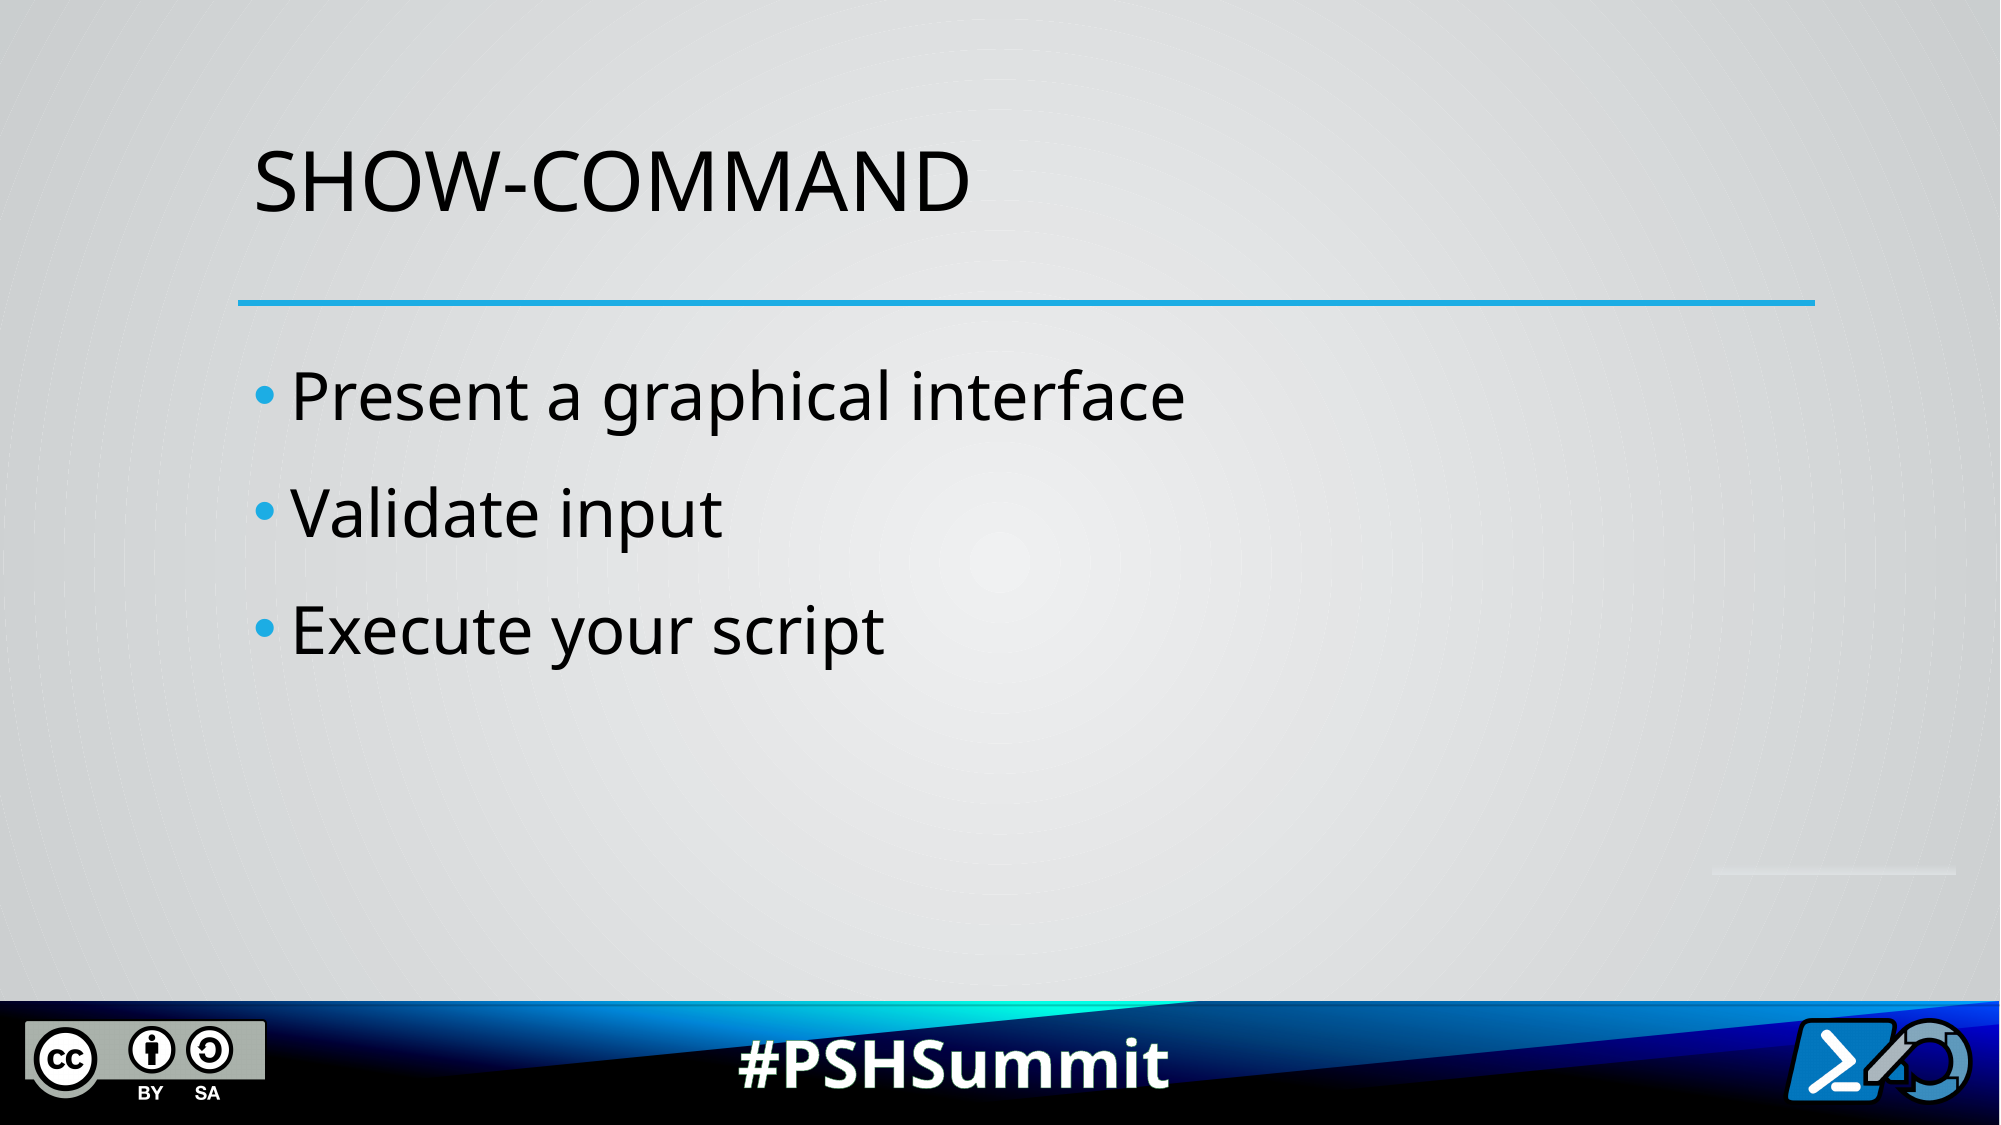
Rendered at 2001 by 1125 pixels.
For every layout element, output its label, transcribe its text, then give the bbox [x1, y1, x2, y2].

title Show-Command [238, 131, 1814, 305]
picture [0, 1001, 1999, 1125]
list Present a graphical interface Validate input Execute your script [238, 330, 1814, 897]
